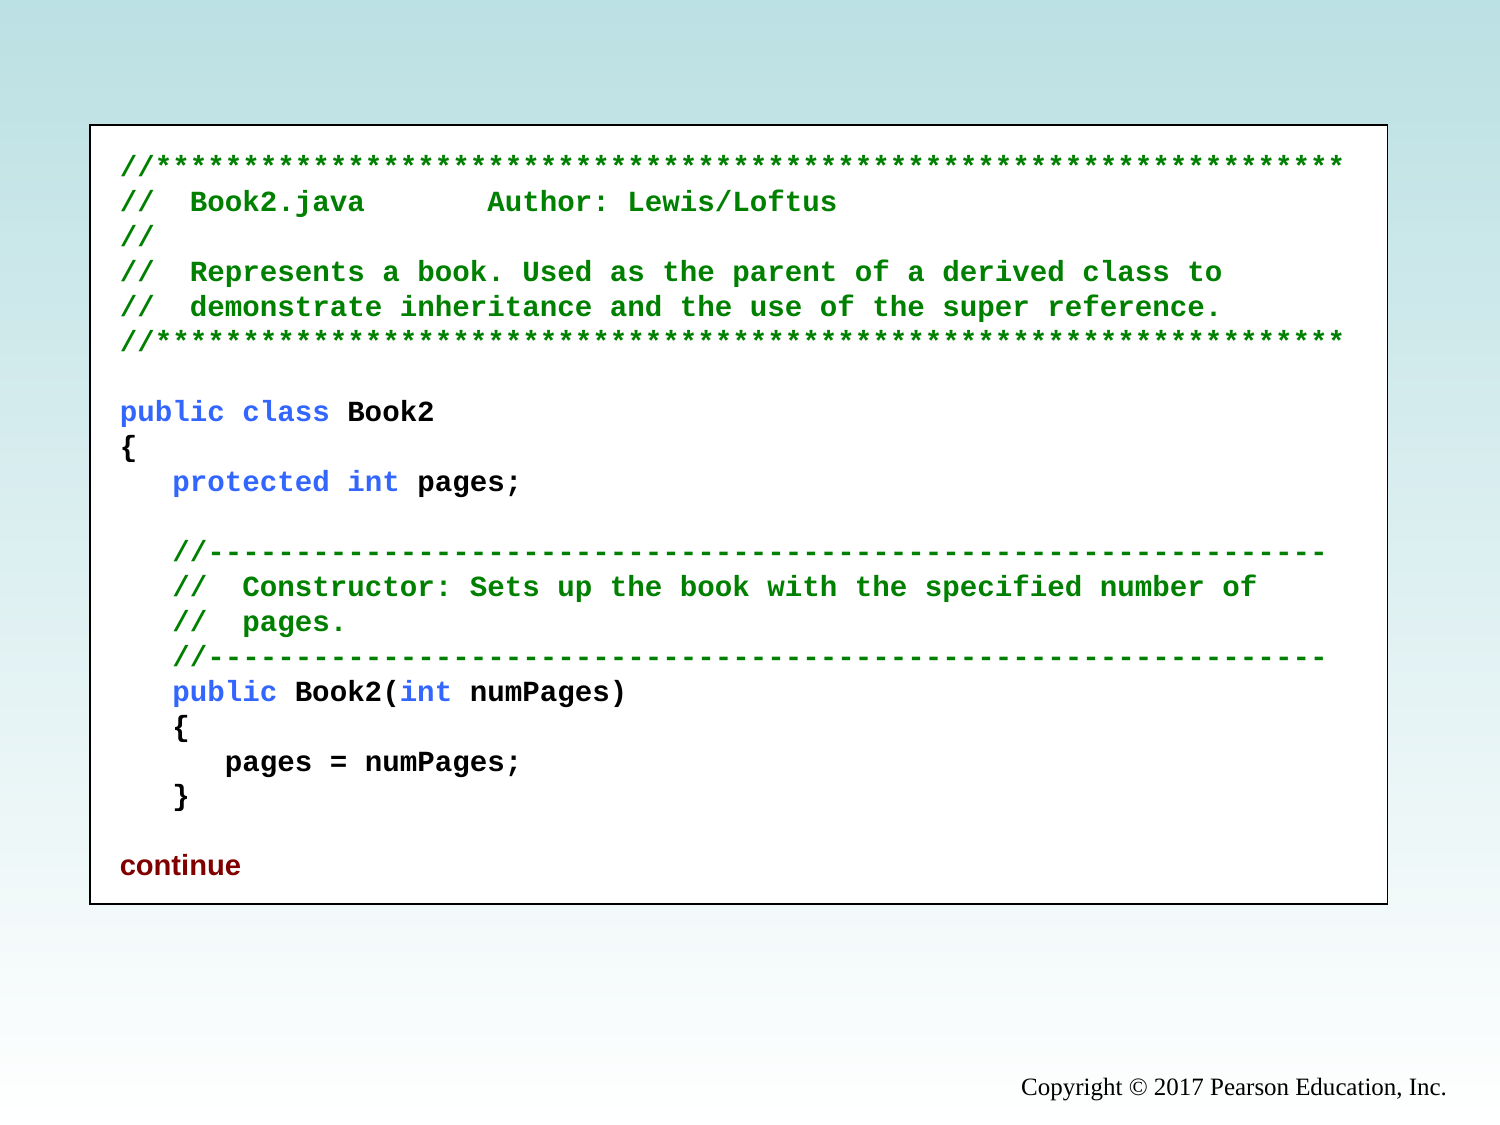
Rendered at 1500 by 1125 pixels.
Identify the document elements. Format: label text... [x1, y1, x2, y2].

footer Copyright © 2017 Pearson Education, Inc. [549, 1062, 1463, 1114]
text_box //******************************************************************** // Book2.java Author: Lewis/Loftus // // Represents a book. Used as the parent of a derived class to // demonstrate inheritance and the use of the super reference. //******************************************************************** public class Book2 { protected int pages; //---------------------------------------------------------------- // Constructor: Sets up the book with the specified number of // pages. //---------------------------------------------------------------- public Book2(int numPages) { pages = numPages; } continue [89, 124, 1388, 905]
